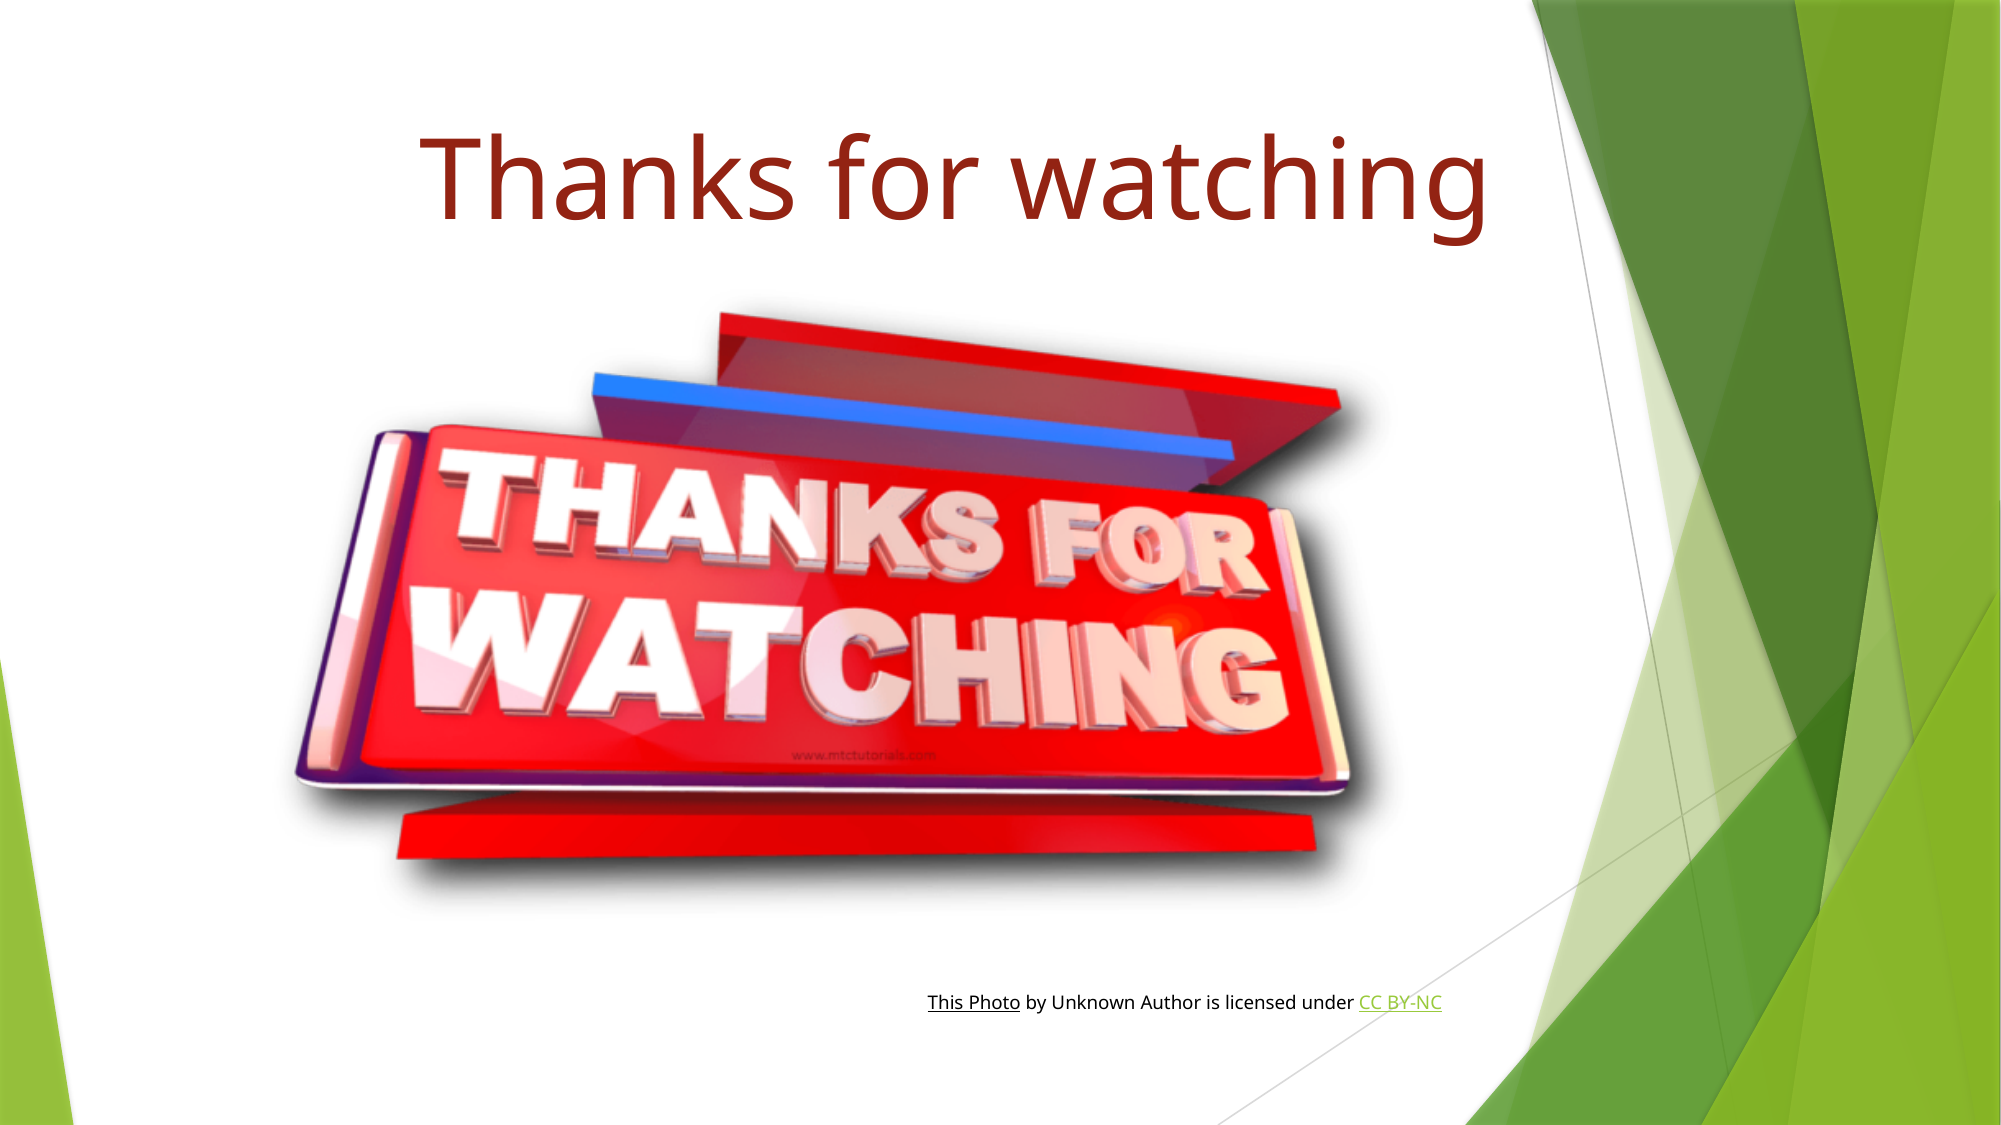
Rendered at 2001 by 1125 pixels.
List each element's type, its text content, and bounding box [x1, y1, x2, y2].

title Thanks for watching [83, 99, 1522, 355]
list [210, 245, 1472, 956]
text_box This Photo by Unknown Author is licensed under CC BY-NC [912, 983, 1463, 1024]
